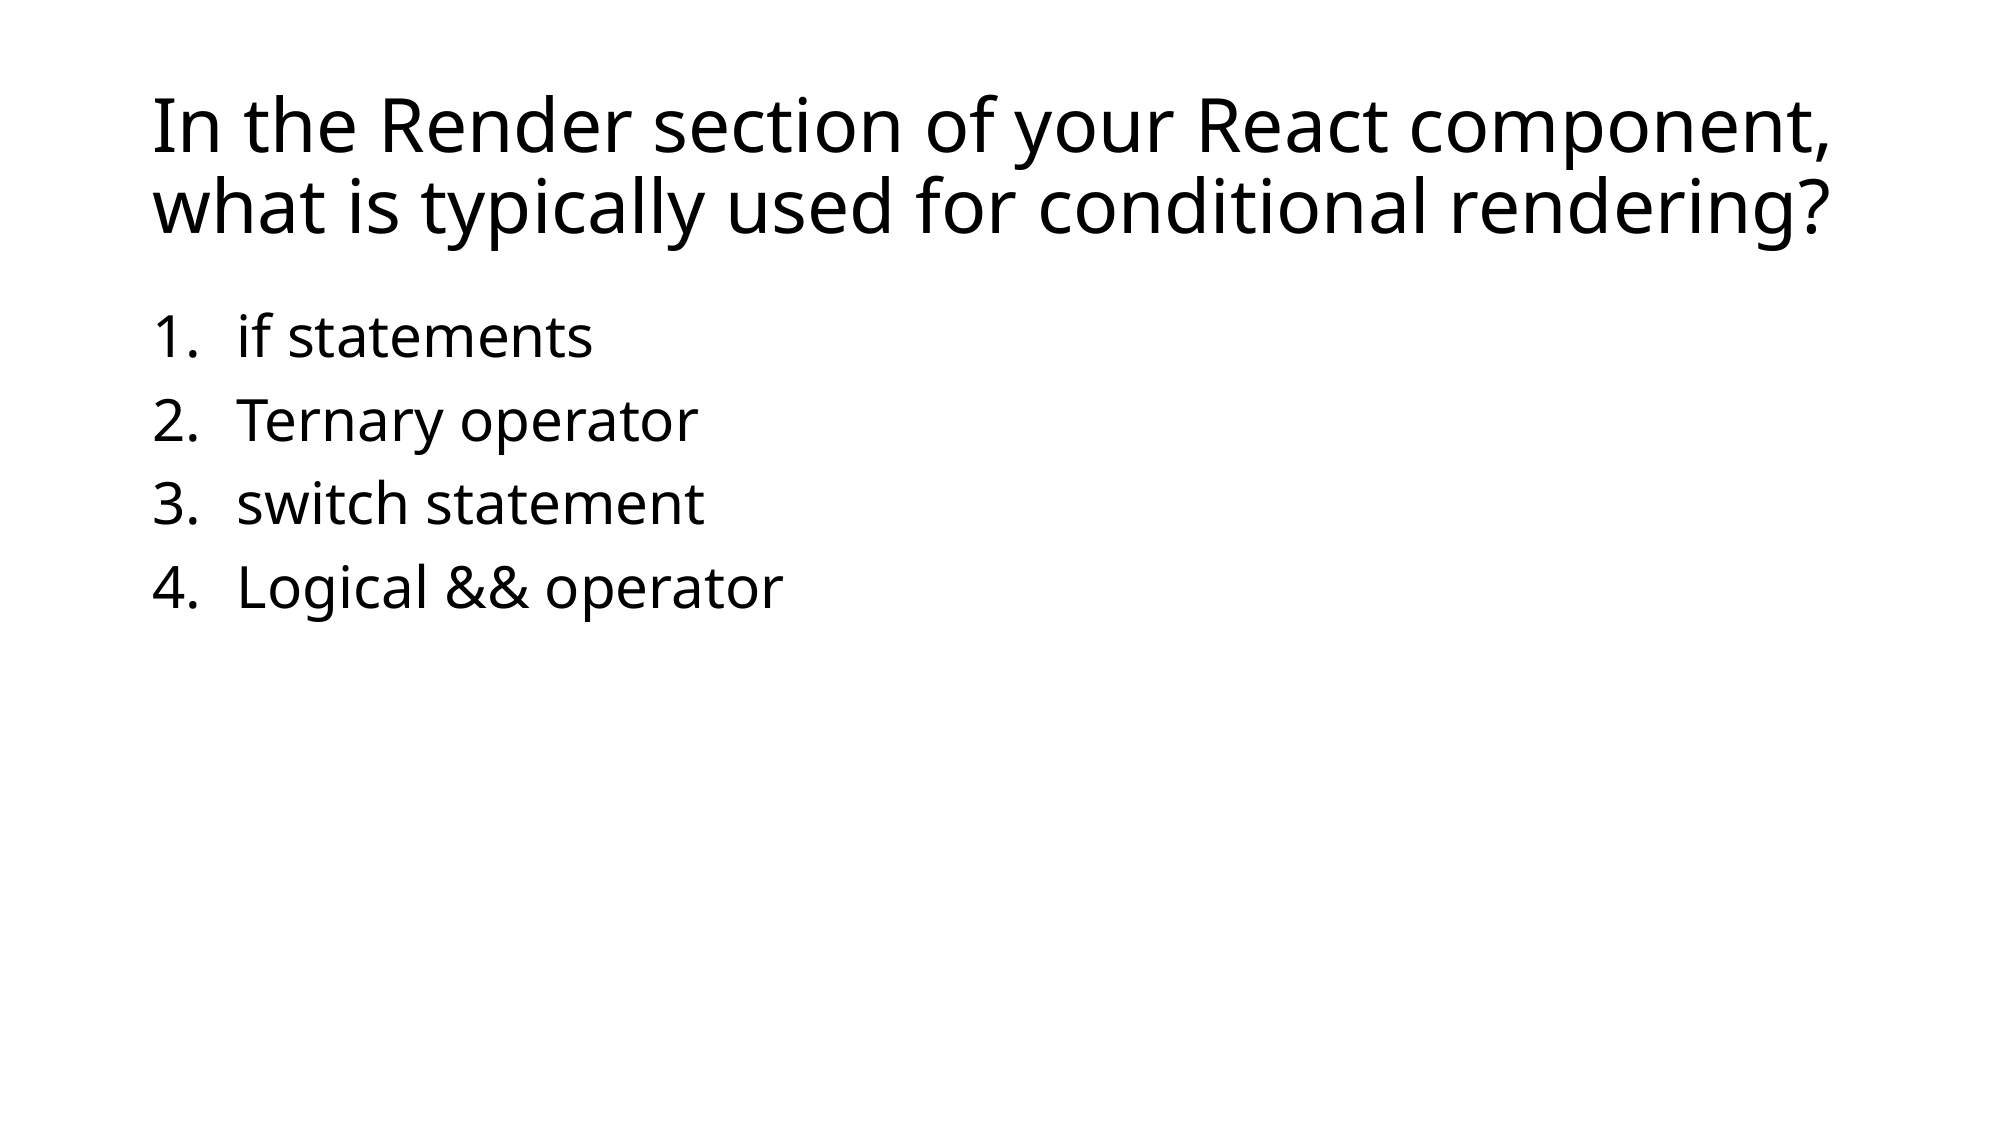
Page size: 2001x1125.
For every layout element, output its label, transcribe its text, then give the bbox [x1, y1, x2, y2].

list if statements Ternary operator switch statement Logical && operator [137, 299, 1863, 1014]
title In the Render section of your React component, what is typically used for conditional rendering? [137, 59, 1863, 278]
